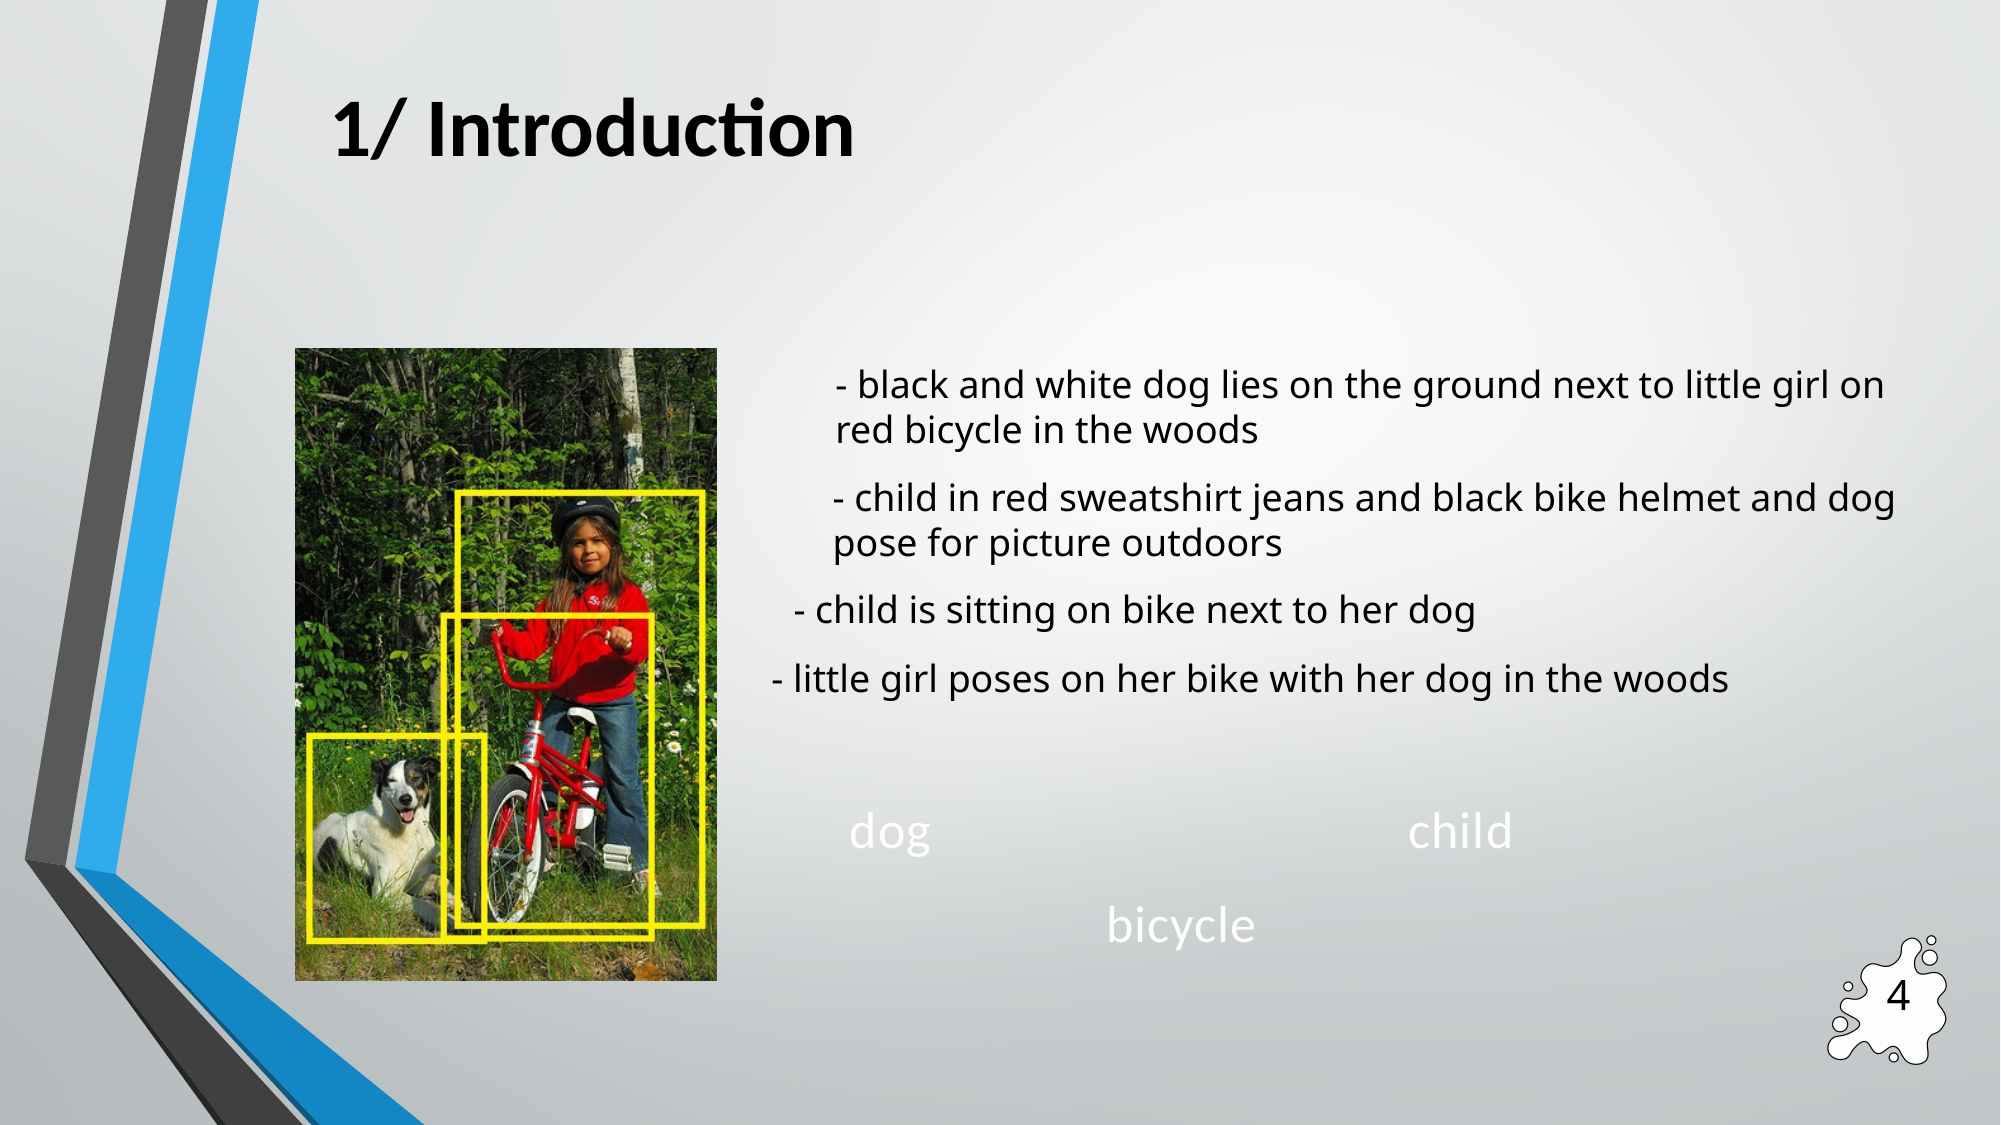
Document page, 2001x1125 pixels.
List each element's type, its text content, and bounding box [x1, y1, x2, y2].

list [295, 348, 717, 981]
title 1/ Introduction [295, 38, 1887, 207]
text_box bicycle [1091, 878, 1301, 960]
picture [1800, 914, 1974, 1087]
text_box dog [835, 784, 947, 867]
text_box - black and white dog lies on the ground next to little girl on red bicycle in the woods [820, 353, 1943, 504]
text_box - child in red sweatshirt jeans and black bike helmet and dog pose for picture outdoors [817, 466, 1931, 617]
text_box child [1393, 784, 1529, 867]
text_box - little girl poses on her bike with her dog in the woods [756, 647, 1746, 708]
text_box - child is sitting on bike next to her dog [778, 579, 1493, 639]
